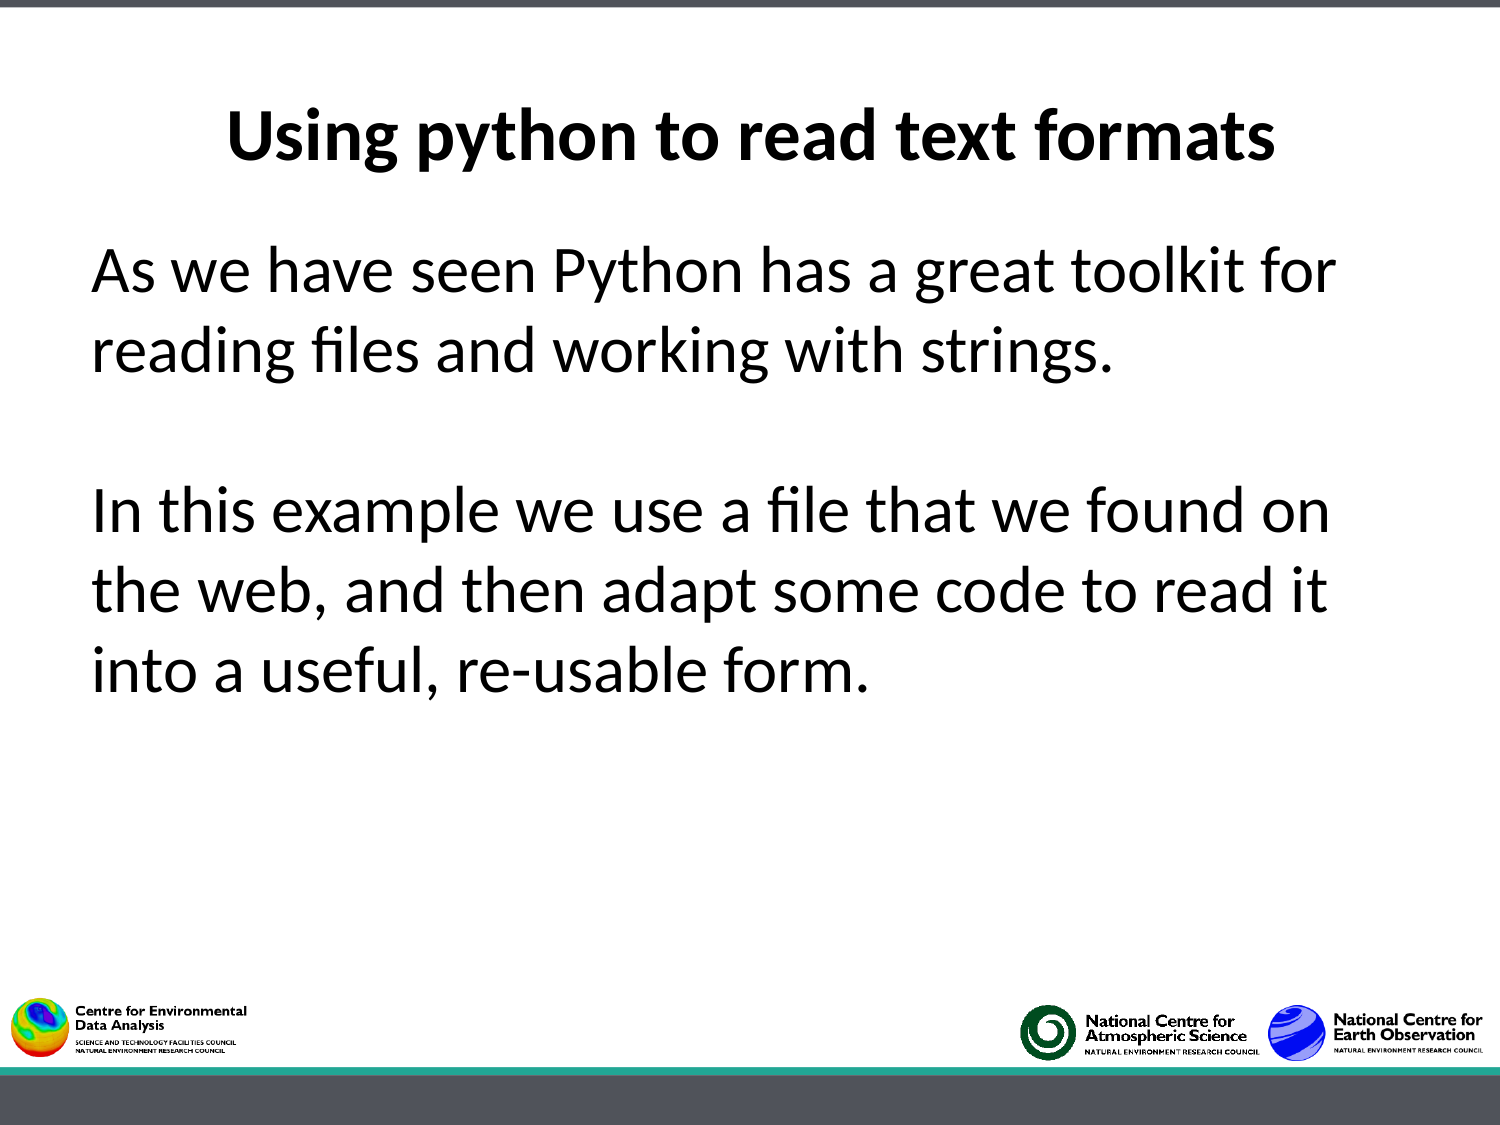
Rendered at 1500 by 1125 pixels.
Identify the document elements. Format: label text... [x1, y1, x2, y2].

text_box As we have seen Python has a great toolkit for reading files and working with strings. In this example we use a file that we found on the web, and then adapt some code to read it into a useful, re-usable form. [76, 218, 1436, 713]
picture [0, 0, 1500, 1125]
title Using python to read text formats [76, 42, 1427, 231]
